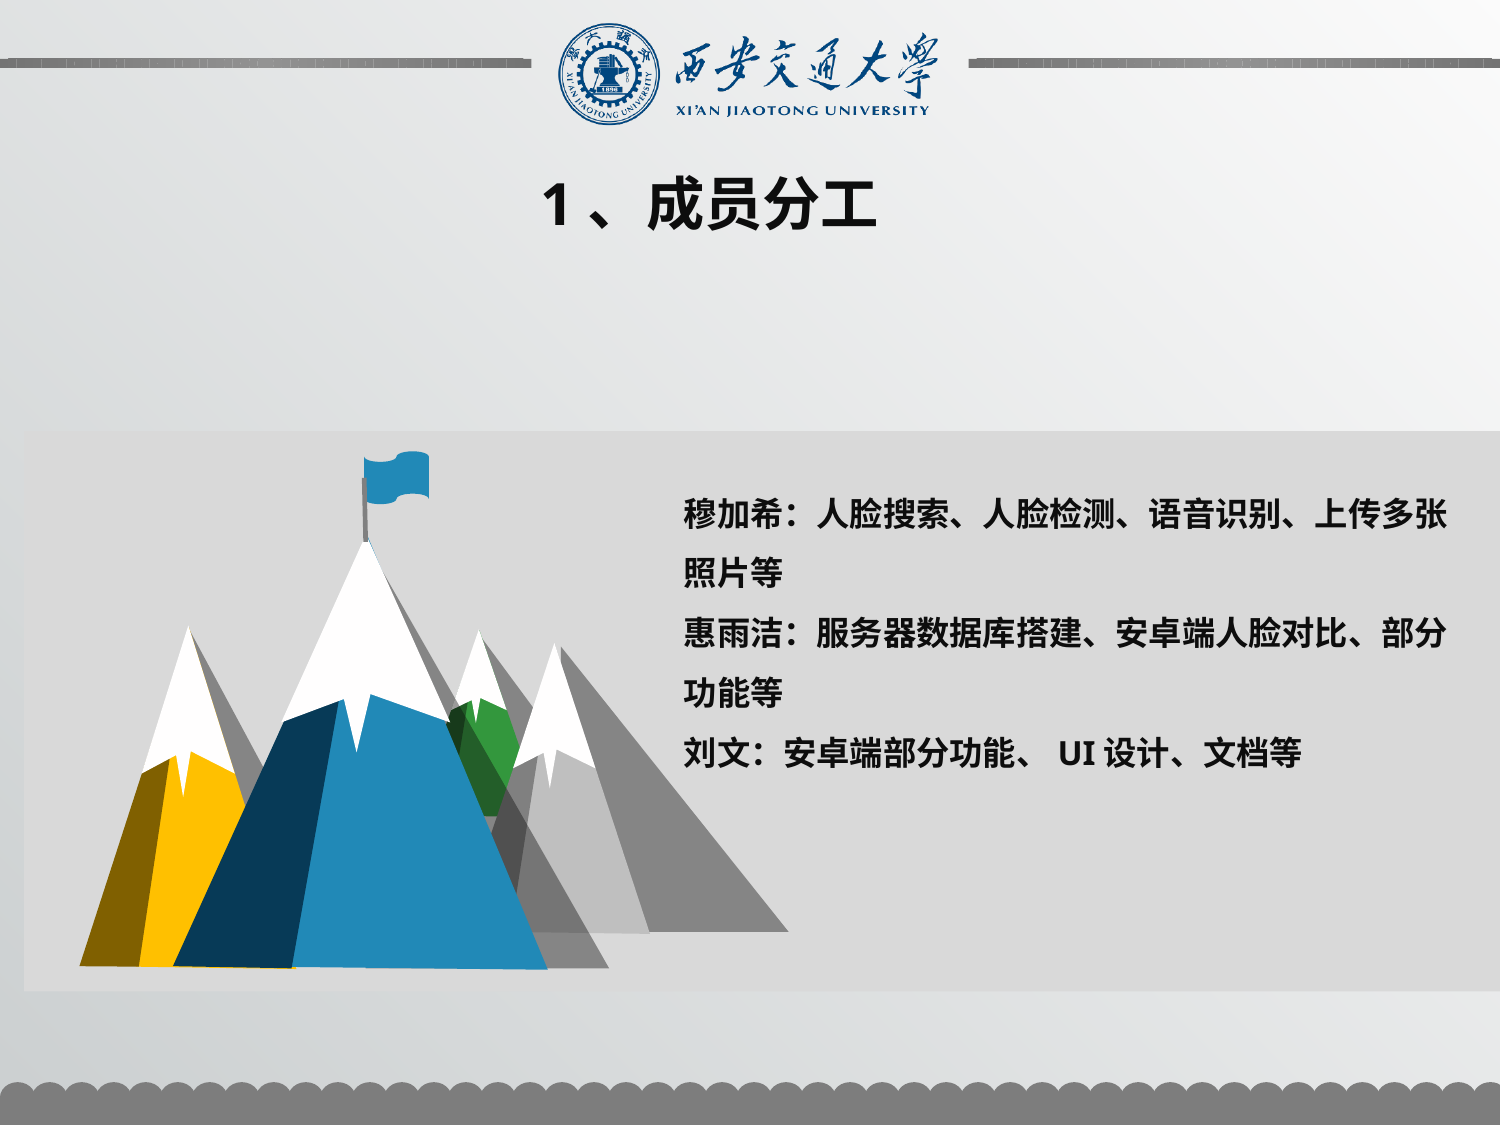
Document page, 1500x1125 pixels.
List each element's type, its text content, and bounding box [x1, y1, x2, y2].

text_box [79, 451, 789, 970]
picture [558, 0, 950, 138]
text_box [24, 431, 1500, 992]
text_box 穆加希：人脸搜索、人脸检测、语音识别、上传多张照片等 惠雨洁：服务器数据库搭建、安卓端人脸对比、部分功能等 刘文：安卓端部分功能、UI设计、文档等 [789, 465, 1465, 780]
text_box 1、成员分工 [100, 159, 1320, 245]
